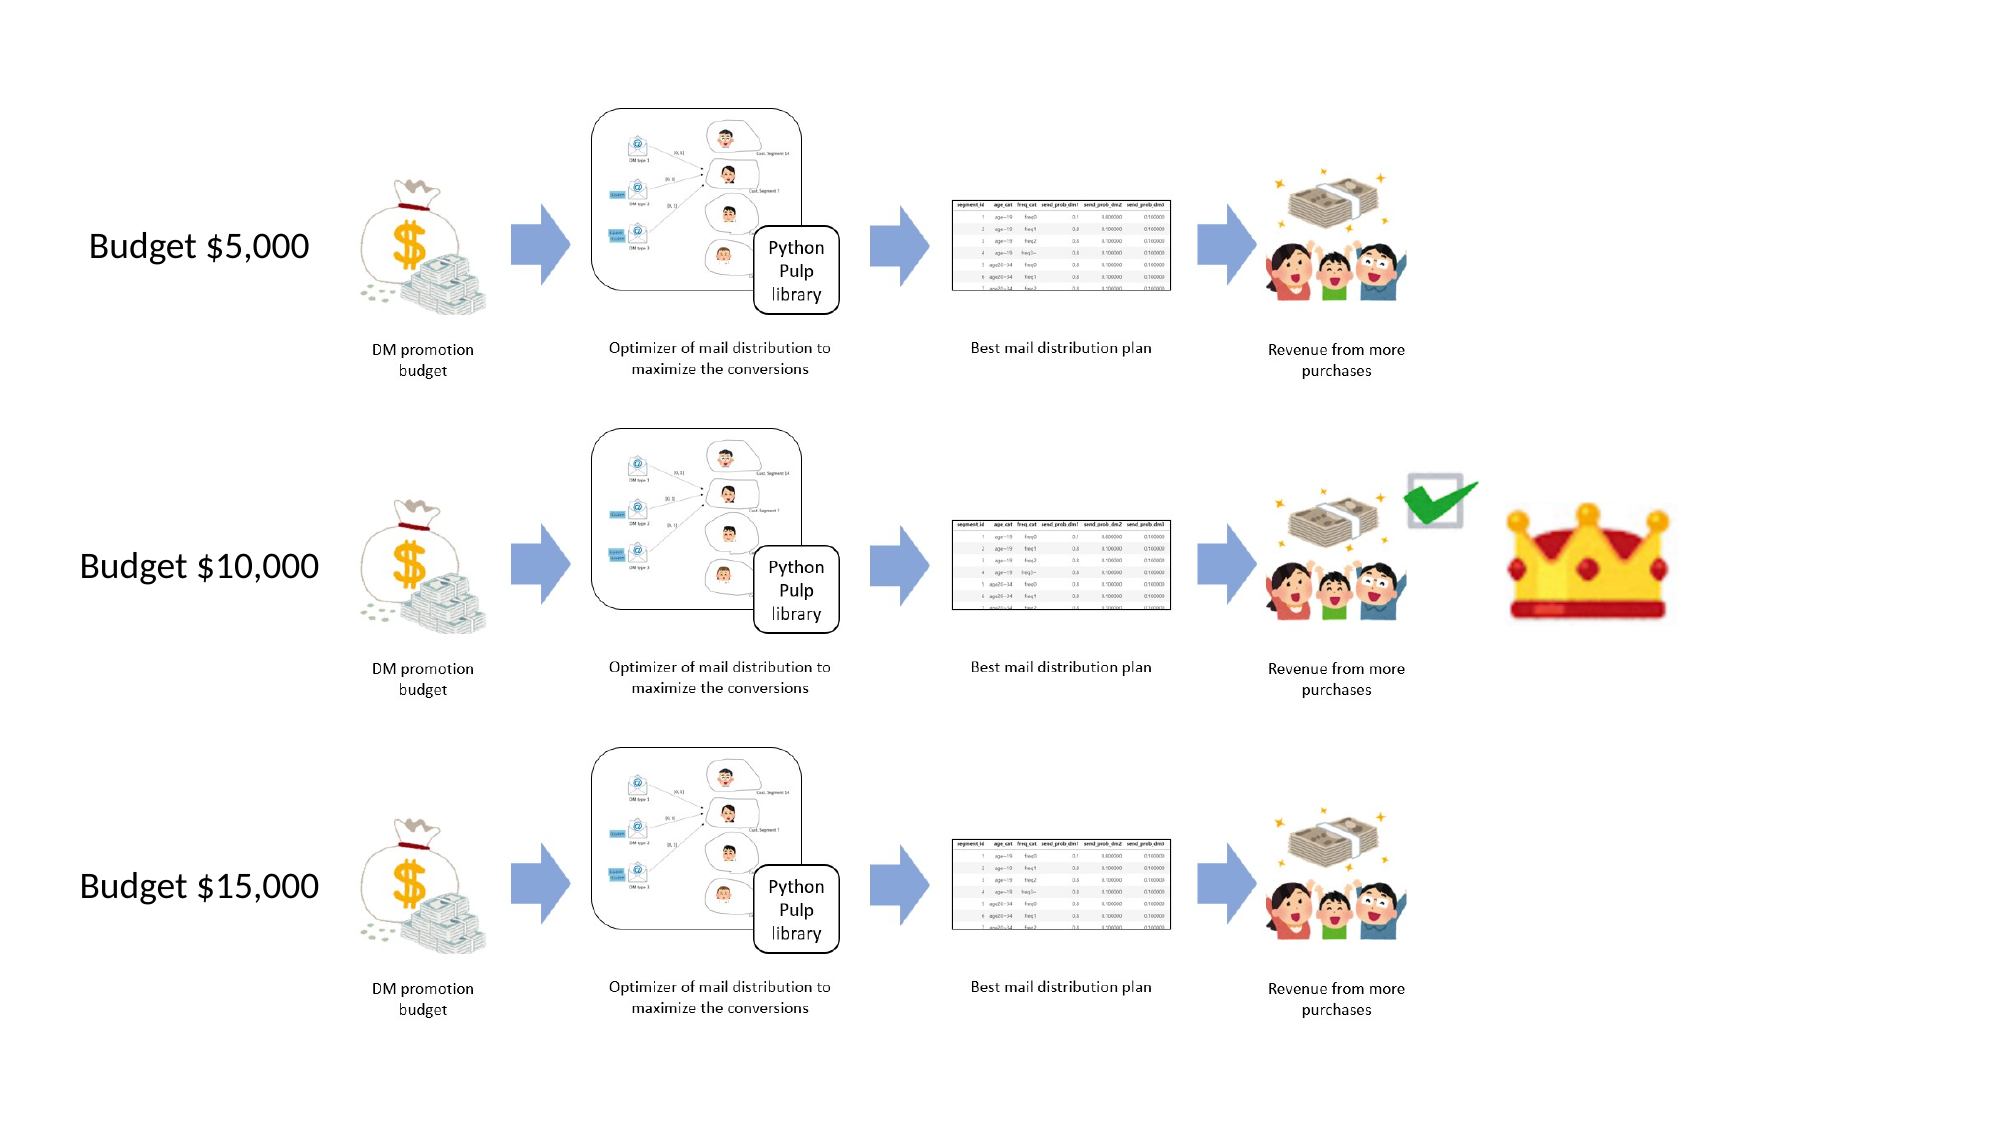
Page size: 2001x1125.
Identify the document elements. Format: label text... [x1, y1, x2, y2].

picture [341, 725, 1421, 1042]
picture [341, 86, 1421, 403]
picture [1505, 501, 1678, 626]
text_box Budget $15,000 [64, 853, 335, 913]
text_box Budget $5,000 [74, 214, 325, 274]
text_box Budget $10,000 [64, 533, 335, 594]
picture [341, 406, 1479, 722]
